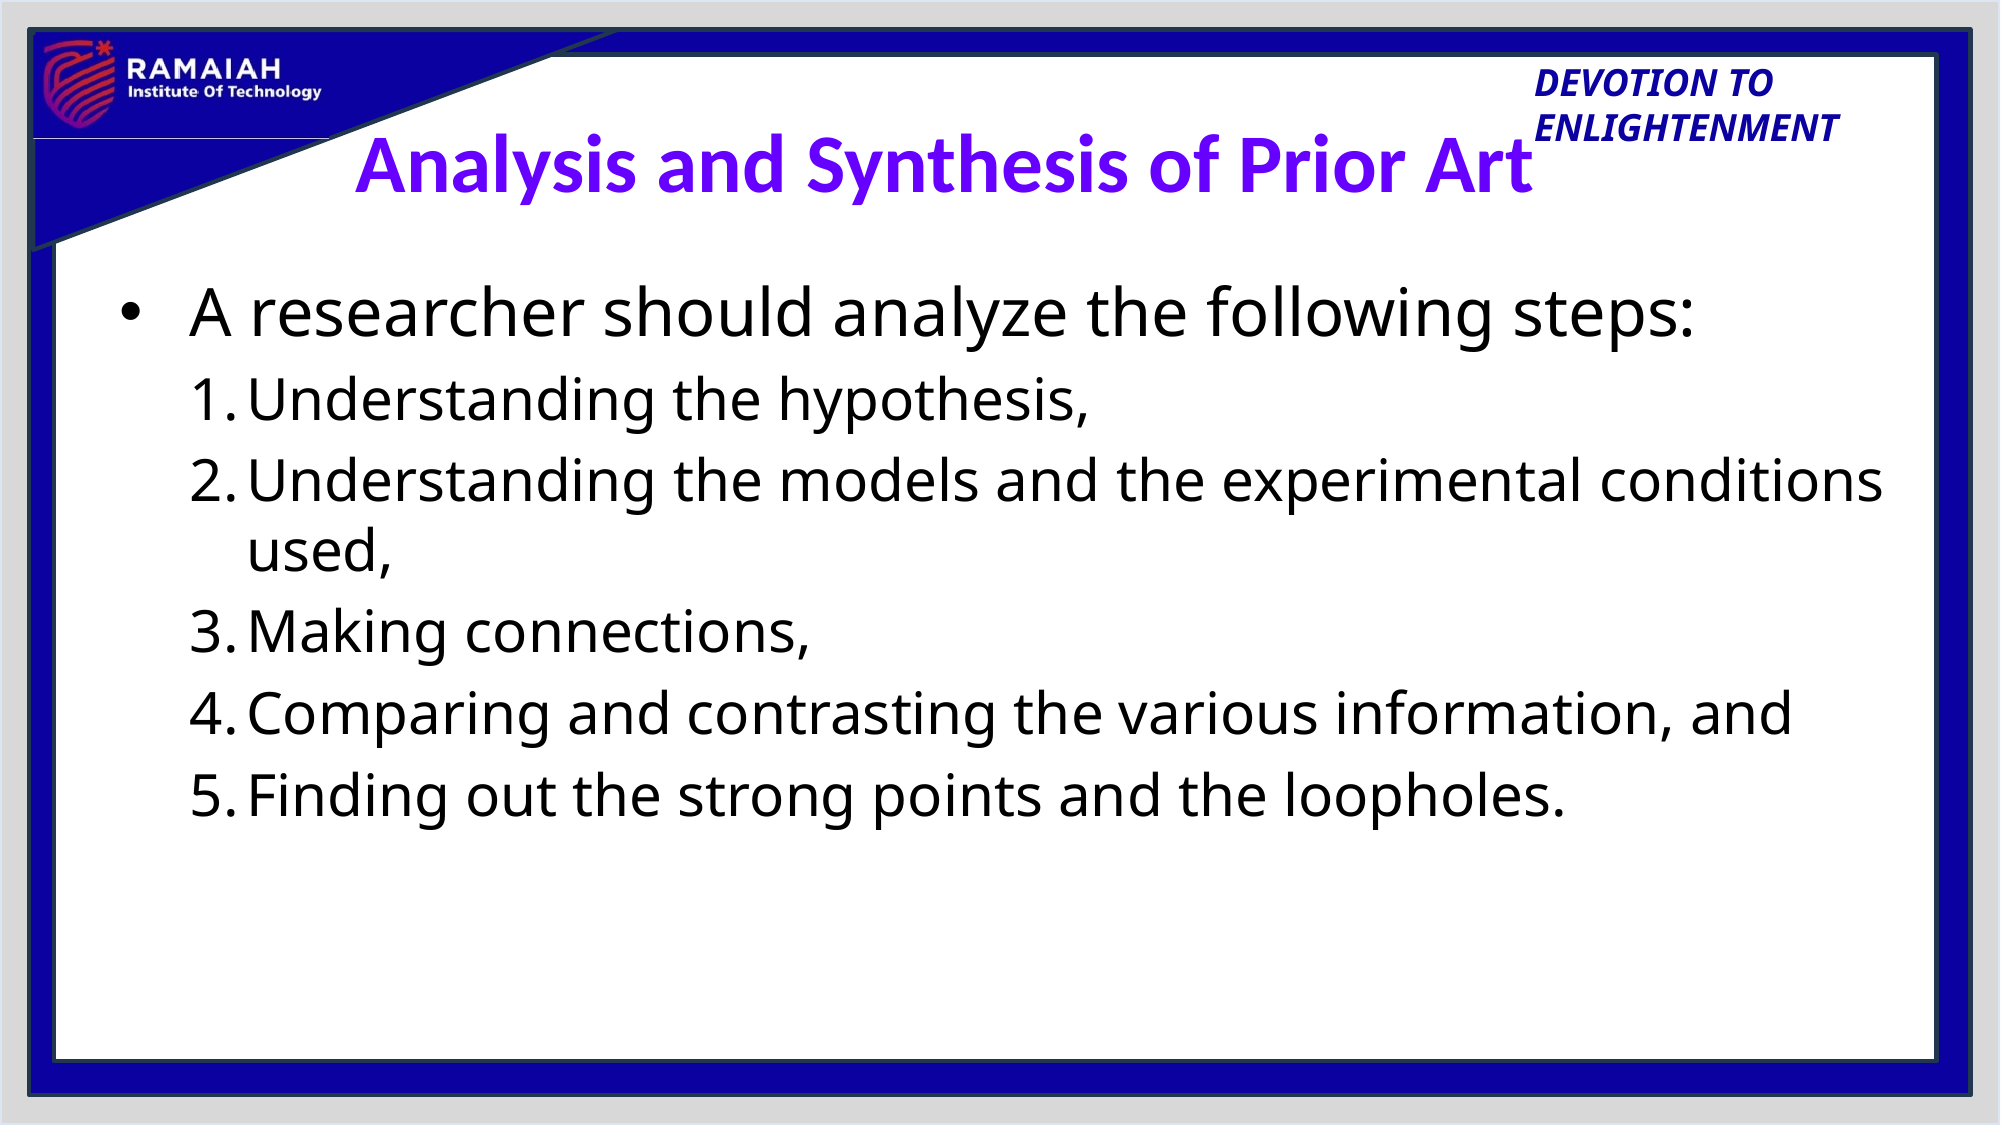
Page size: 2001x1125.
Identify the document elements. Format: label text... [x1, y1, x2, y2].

list A researcher should analyze the following steps: Understanding the hypothesis, Understanding the models and the experimental conditions used, Making connections, Comparing and contrasting the various information, and Finding out the strong points and the loopholes. [99, 262, 1900, 1005]
title Analysis and Synthesis of Prior Art [178, 102, 1714, 233]
picture [33, 35, 329, 139]
